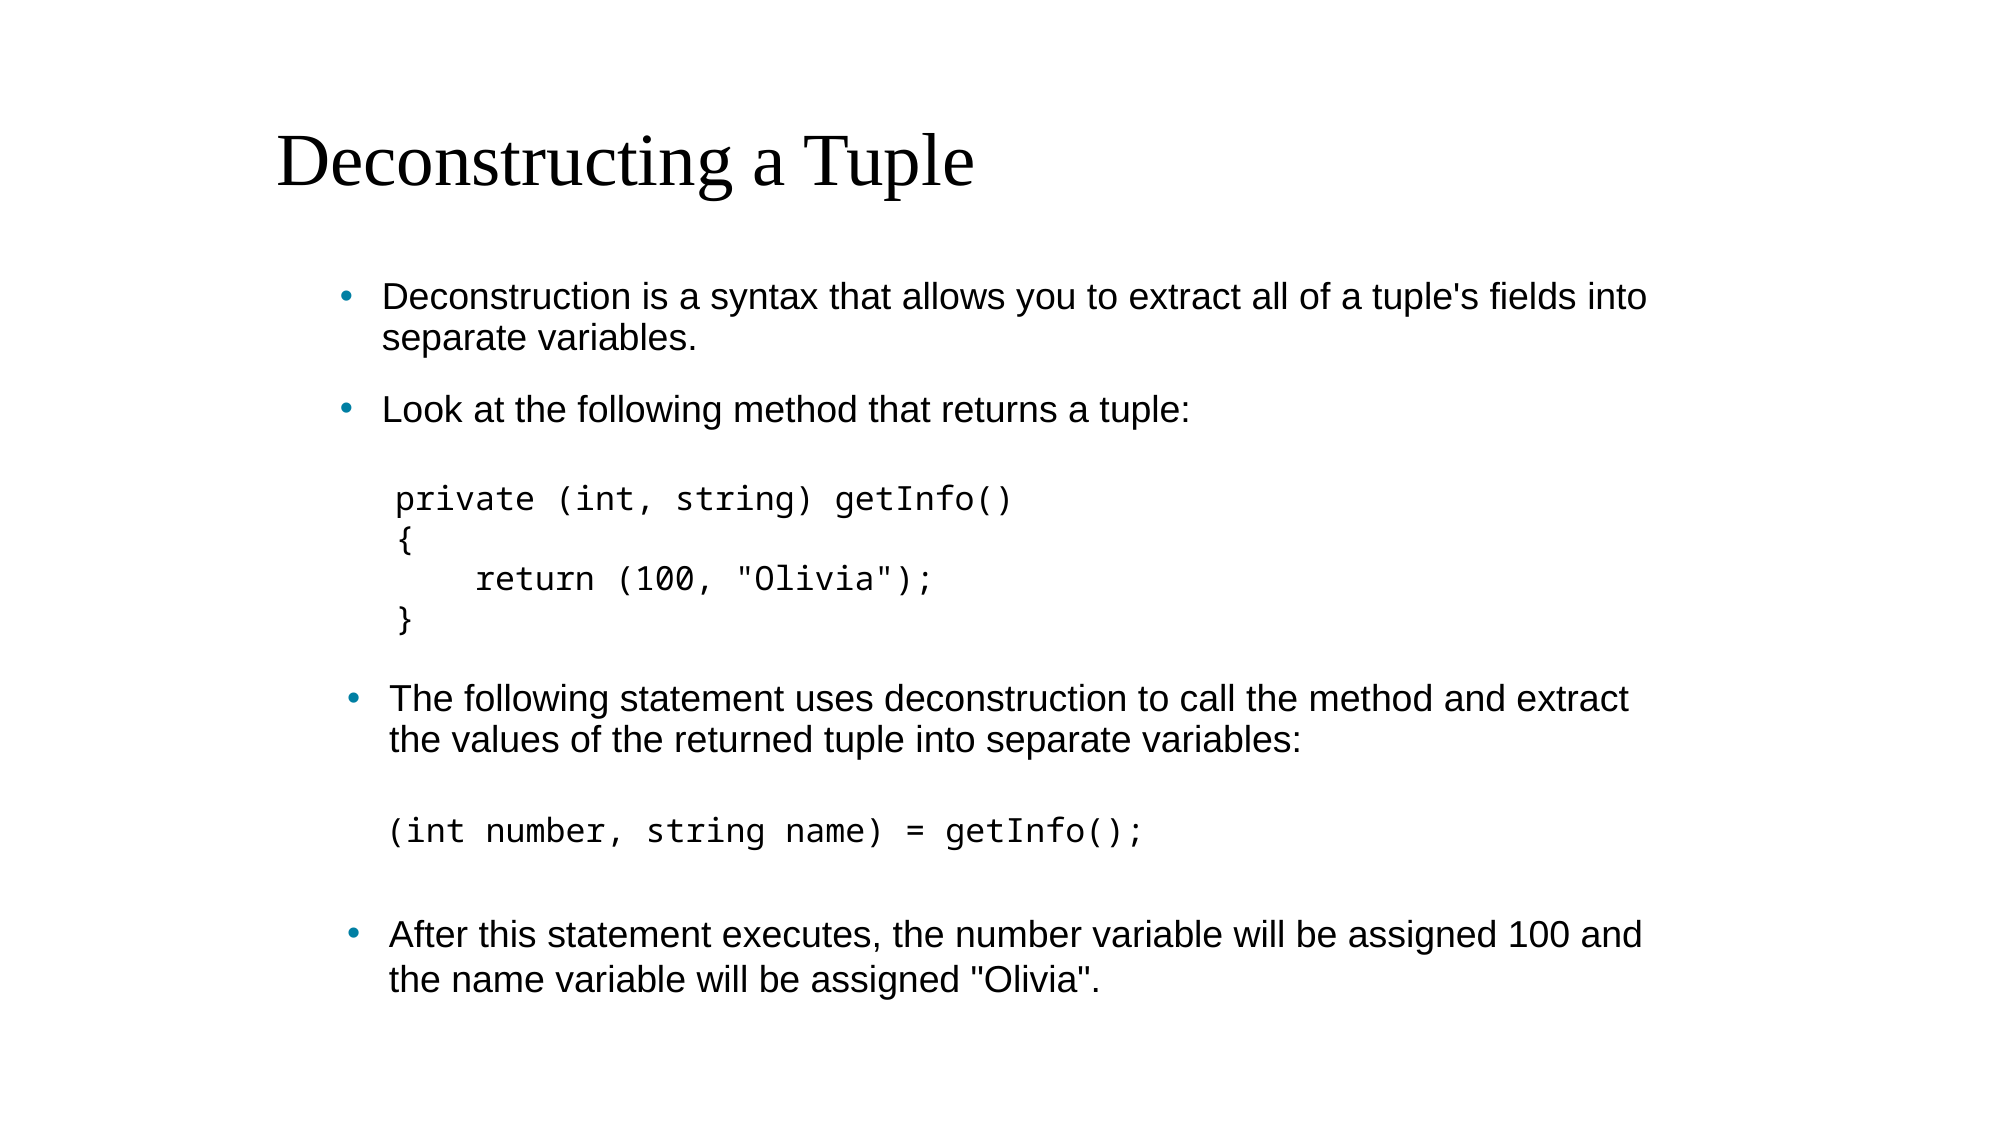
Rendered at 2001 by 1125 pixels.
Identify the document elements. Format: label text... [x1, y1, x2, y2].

text_box (int number, string name) = getInfo(); [370, 801, 1629, 857]
text_box private (int, string) getInfo() { return (100, "Olivia"); } [380, 470, 1380, 645]
title Deconstructing a Tuple [260, 35, 1650, 216]
list The following statement uses deconstruction to call the method and extract the values of the returned tuple into separate variables: [332, 664, 1683, 802]
text_box After this statement executes, the number variable will be assigned 100 and the name variable will be assigned "Olivia". [332, 894, 1683, 1033]
list Deconstruction is a syntax that allows you to extract all of a tuple's fields into separate variables. Look at the following method that returns a tuple: [324, 262, 1675, 475]
